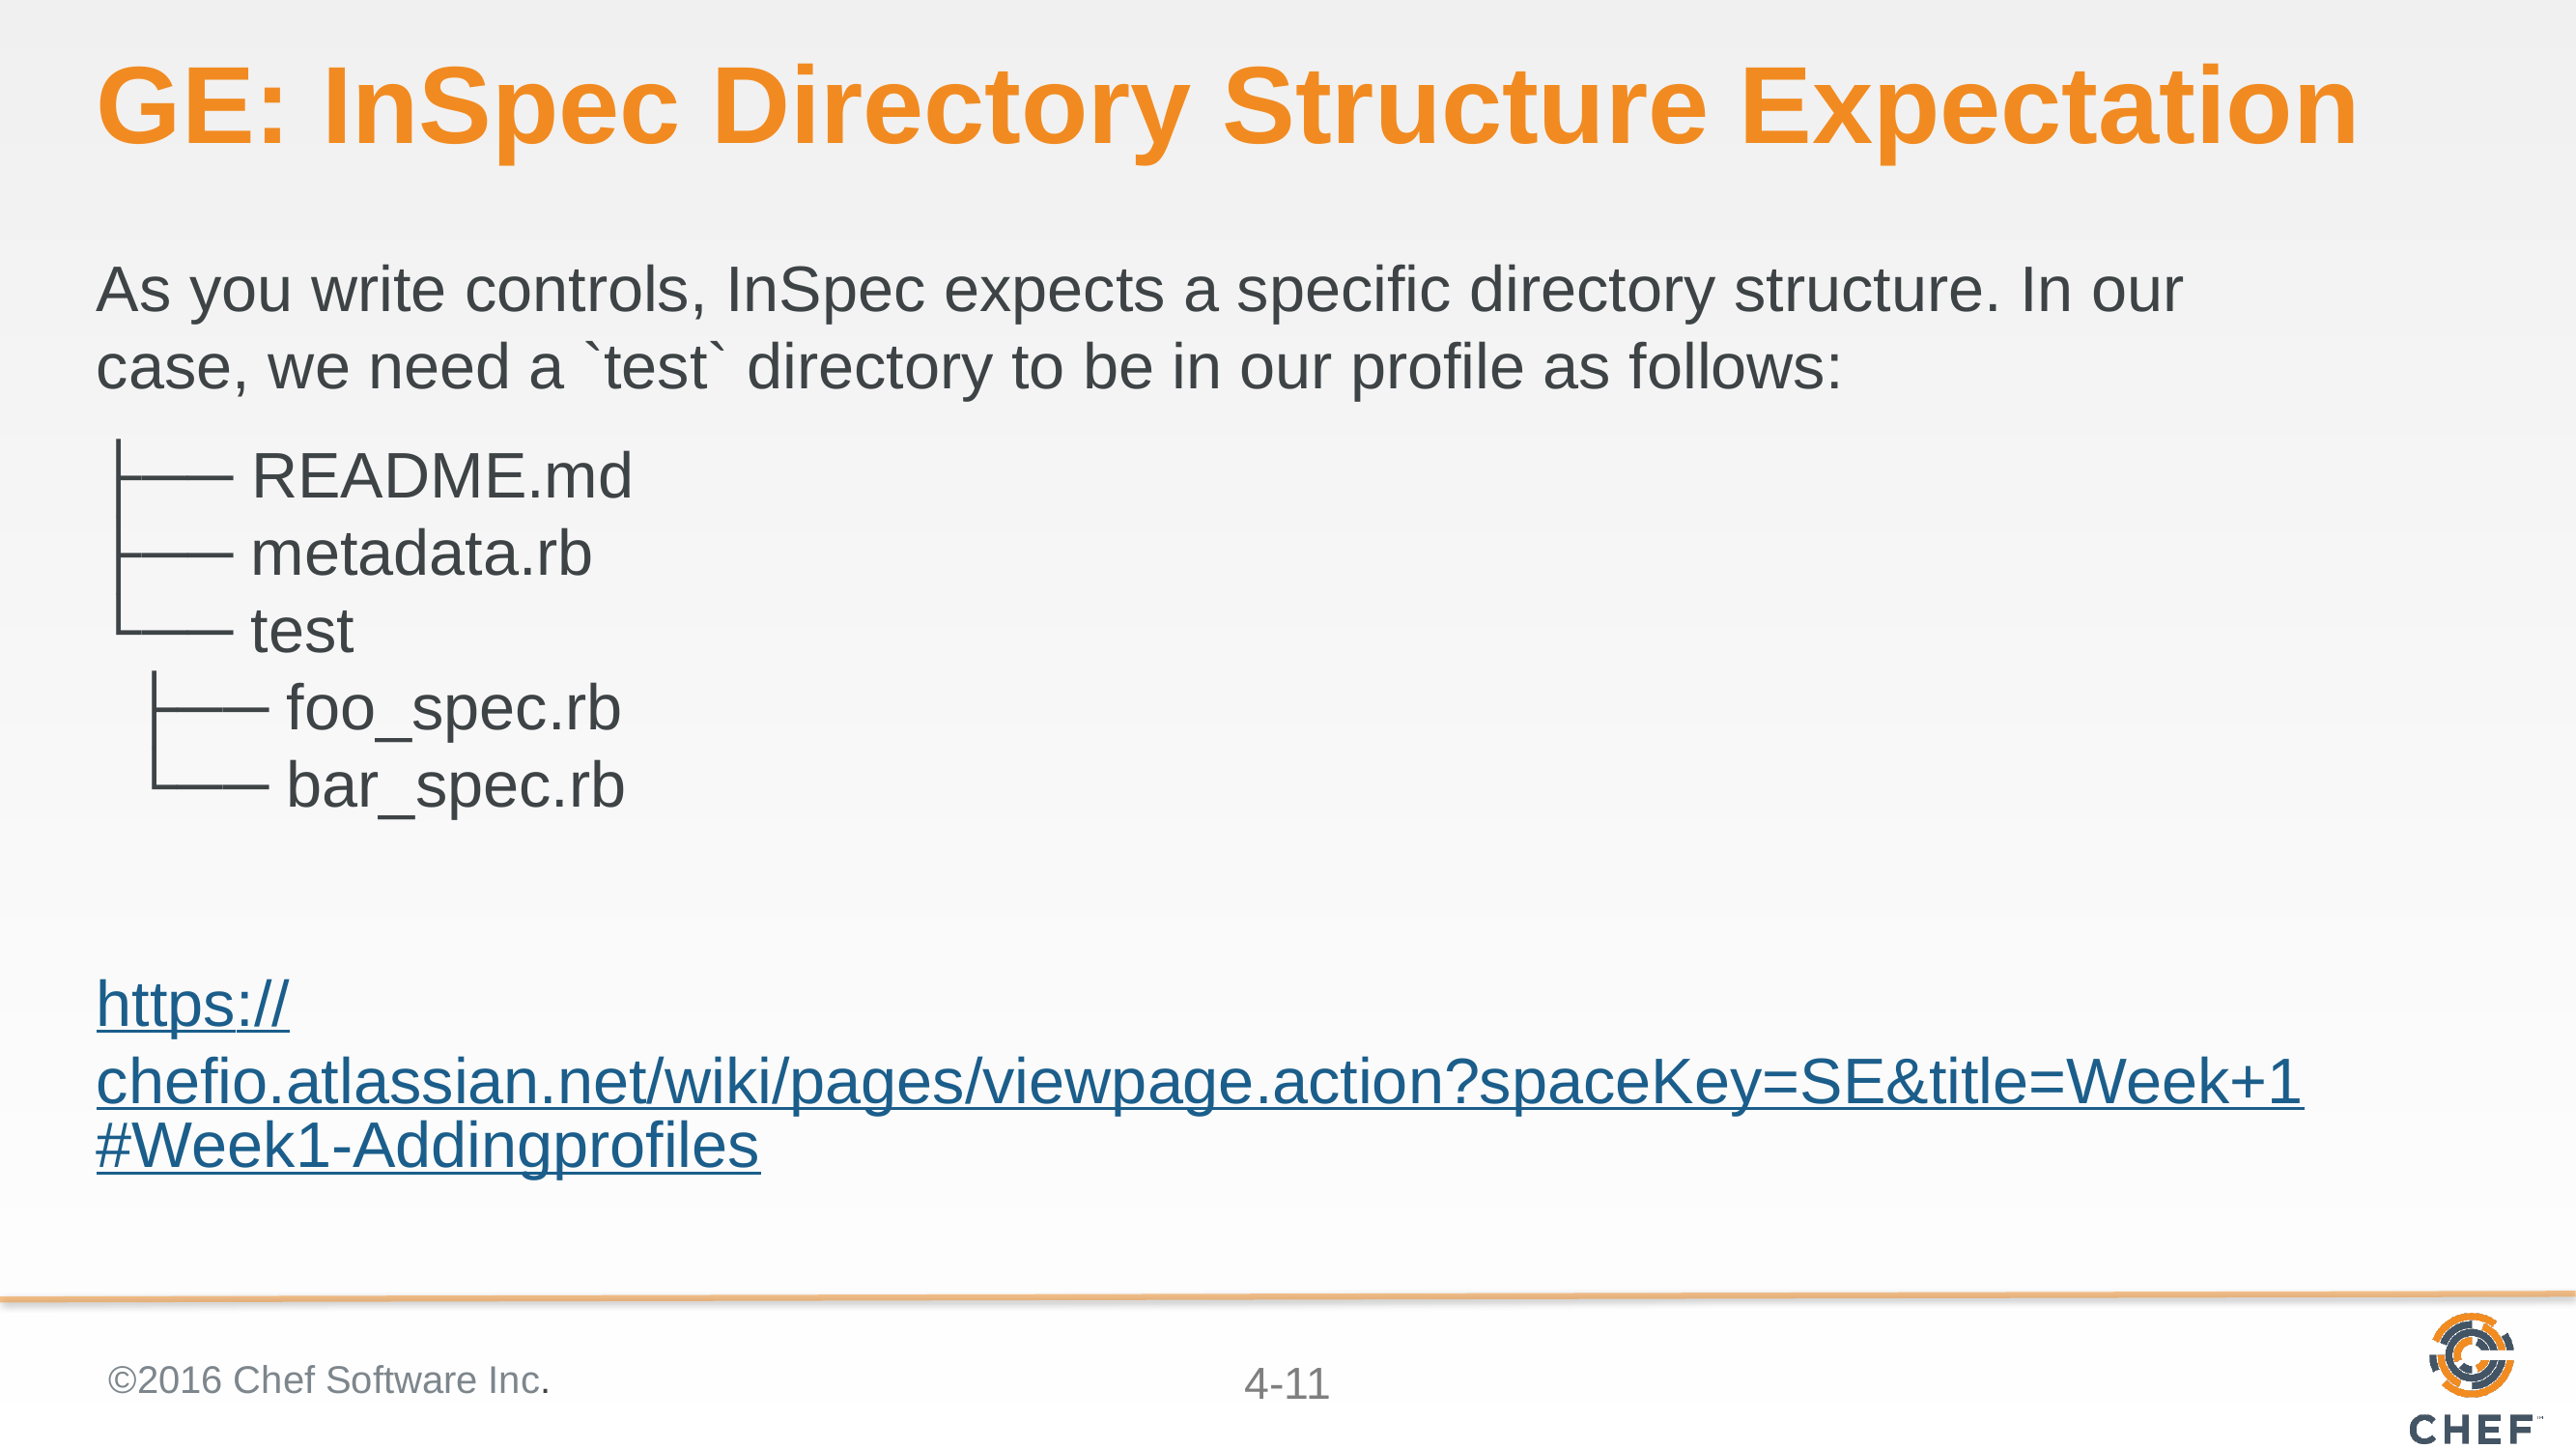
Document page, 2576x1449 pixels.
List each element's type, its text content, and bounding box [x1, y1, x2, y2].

list As you write controls, InSpec expects a specific directory structure. In our case, we need a `test` directory to be in our profile as follows: ├── README.md ├── metadata.rb └── test ├── foo_spec.rb └── bar_spec.rb https://chefio.atlassian.net/wiki/pages/viewpage.action?spaceKey=SE&title=Week+1#Week1-Addingprofiles [96, 246, 2322, 1192]
picture [2399, 1297, 2551, 1449]
title GE: InSpec Directory Structure Expectation [96, 48, 2463, 180]
